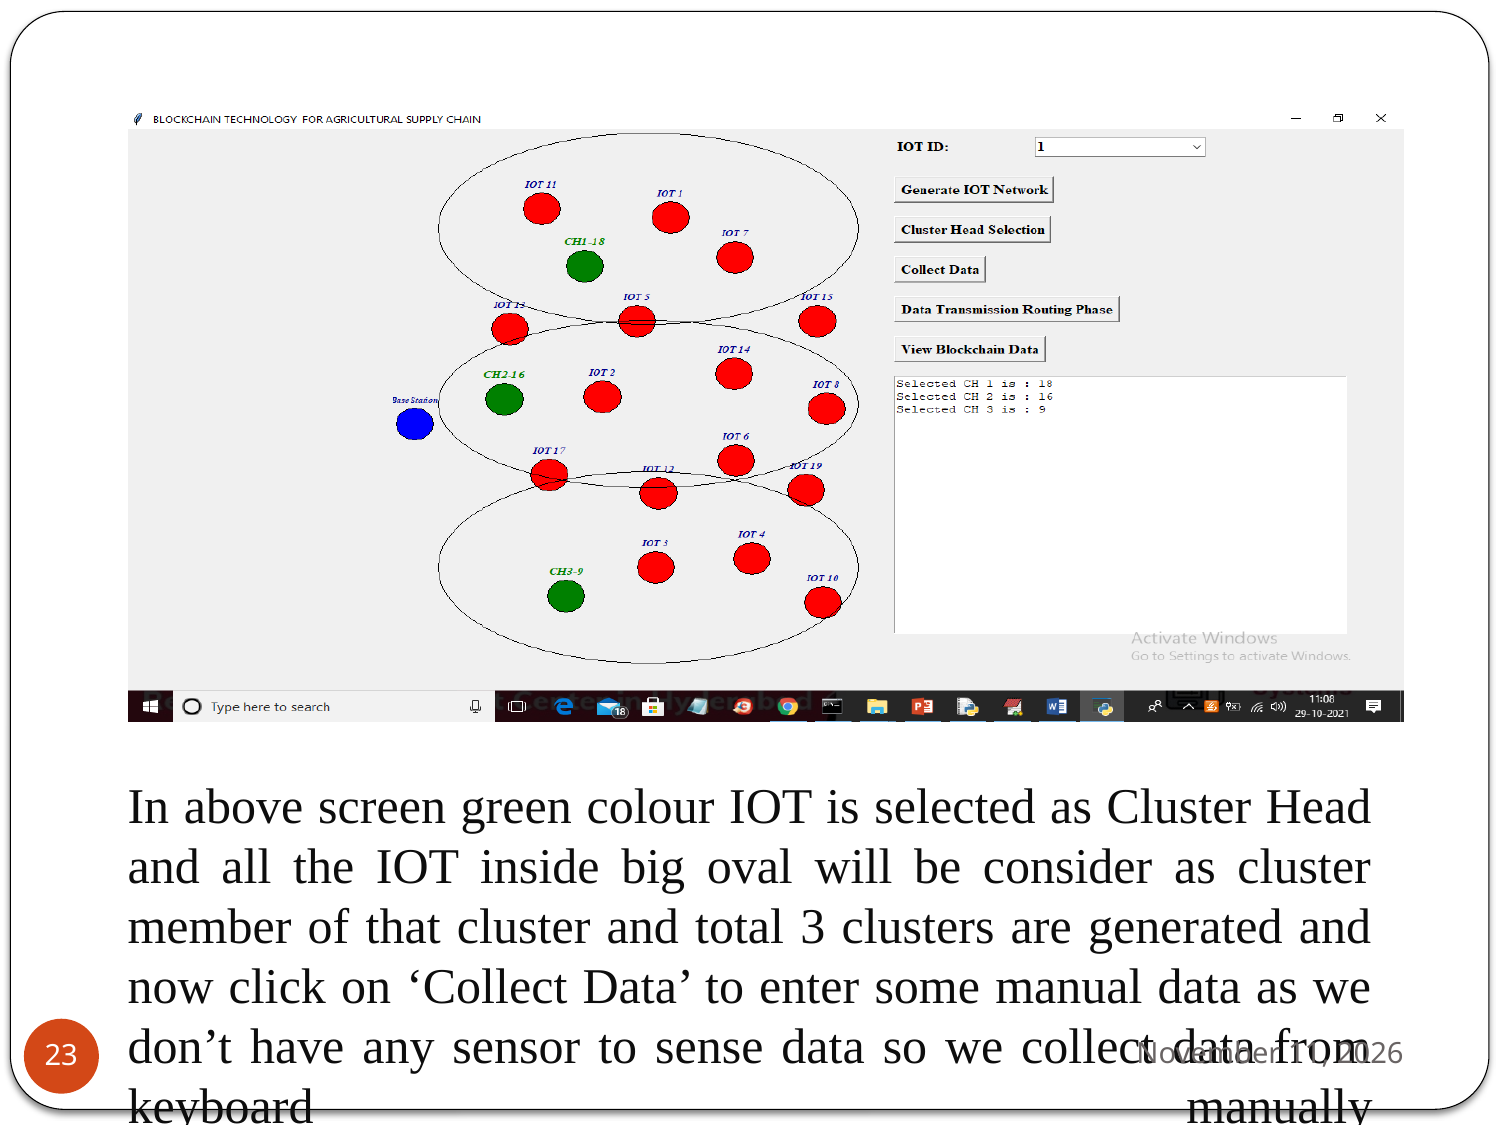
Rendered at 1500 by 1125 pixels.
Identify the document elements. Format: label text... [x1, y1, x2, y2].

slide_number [1012, 1015, 1419, 1094]
title In above screen green colour IOT is selected as Cluster Head and all the IOT inside big oval will be consider as cluster member of that cluster and total 3 clusters are generated and now click on ‘Collect Data’ to enter some manual data as we don’t have any sensor to sense data so we collect data from keyboard manually [112, 978, 1388, 1125]
slide_number 23 [23, 1018, 99, 1094]
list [127, 110, 1404, 722]
